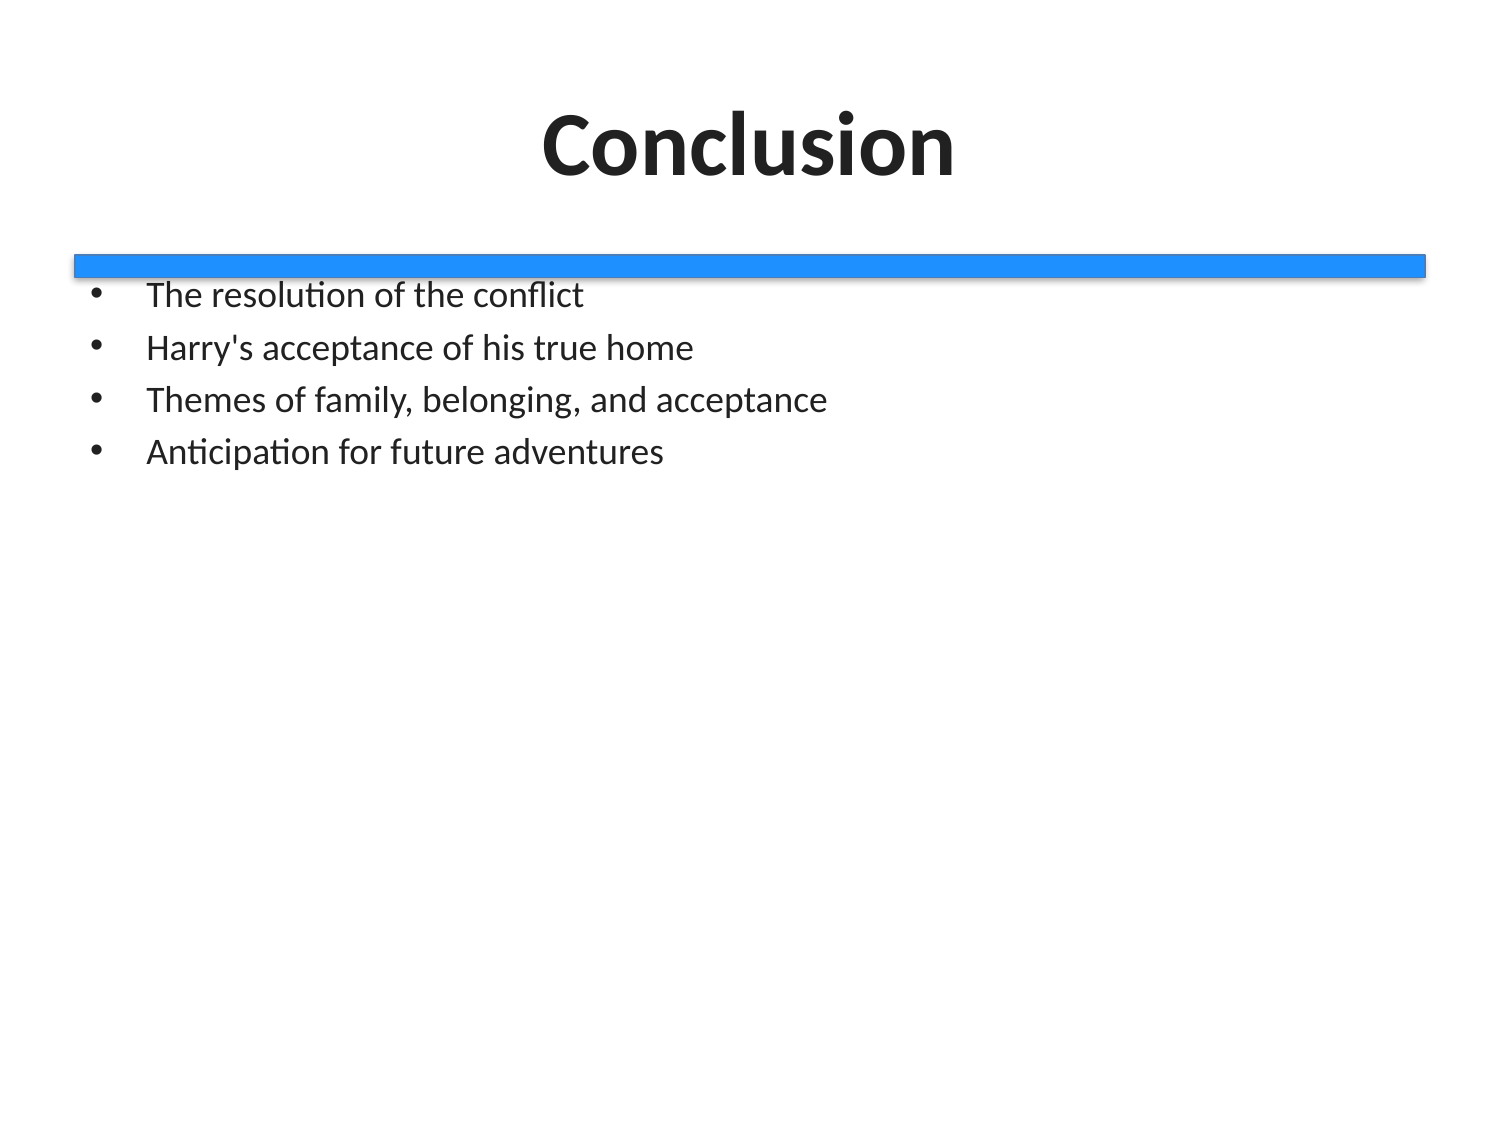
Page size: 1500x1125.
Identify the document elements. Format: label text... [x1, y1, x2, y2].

text_box [74, 254, 1426, 278]
title Conclusion [75, 45, 1425, 233]
list The resolution of the conflict Harry's acceptance of his true home Themes of family, belonging, and acceptance Anticipation for future adventures [75, 284, 1425, 1005]
